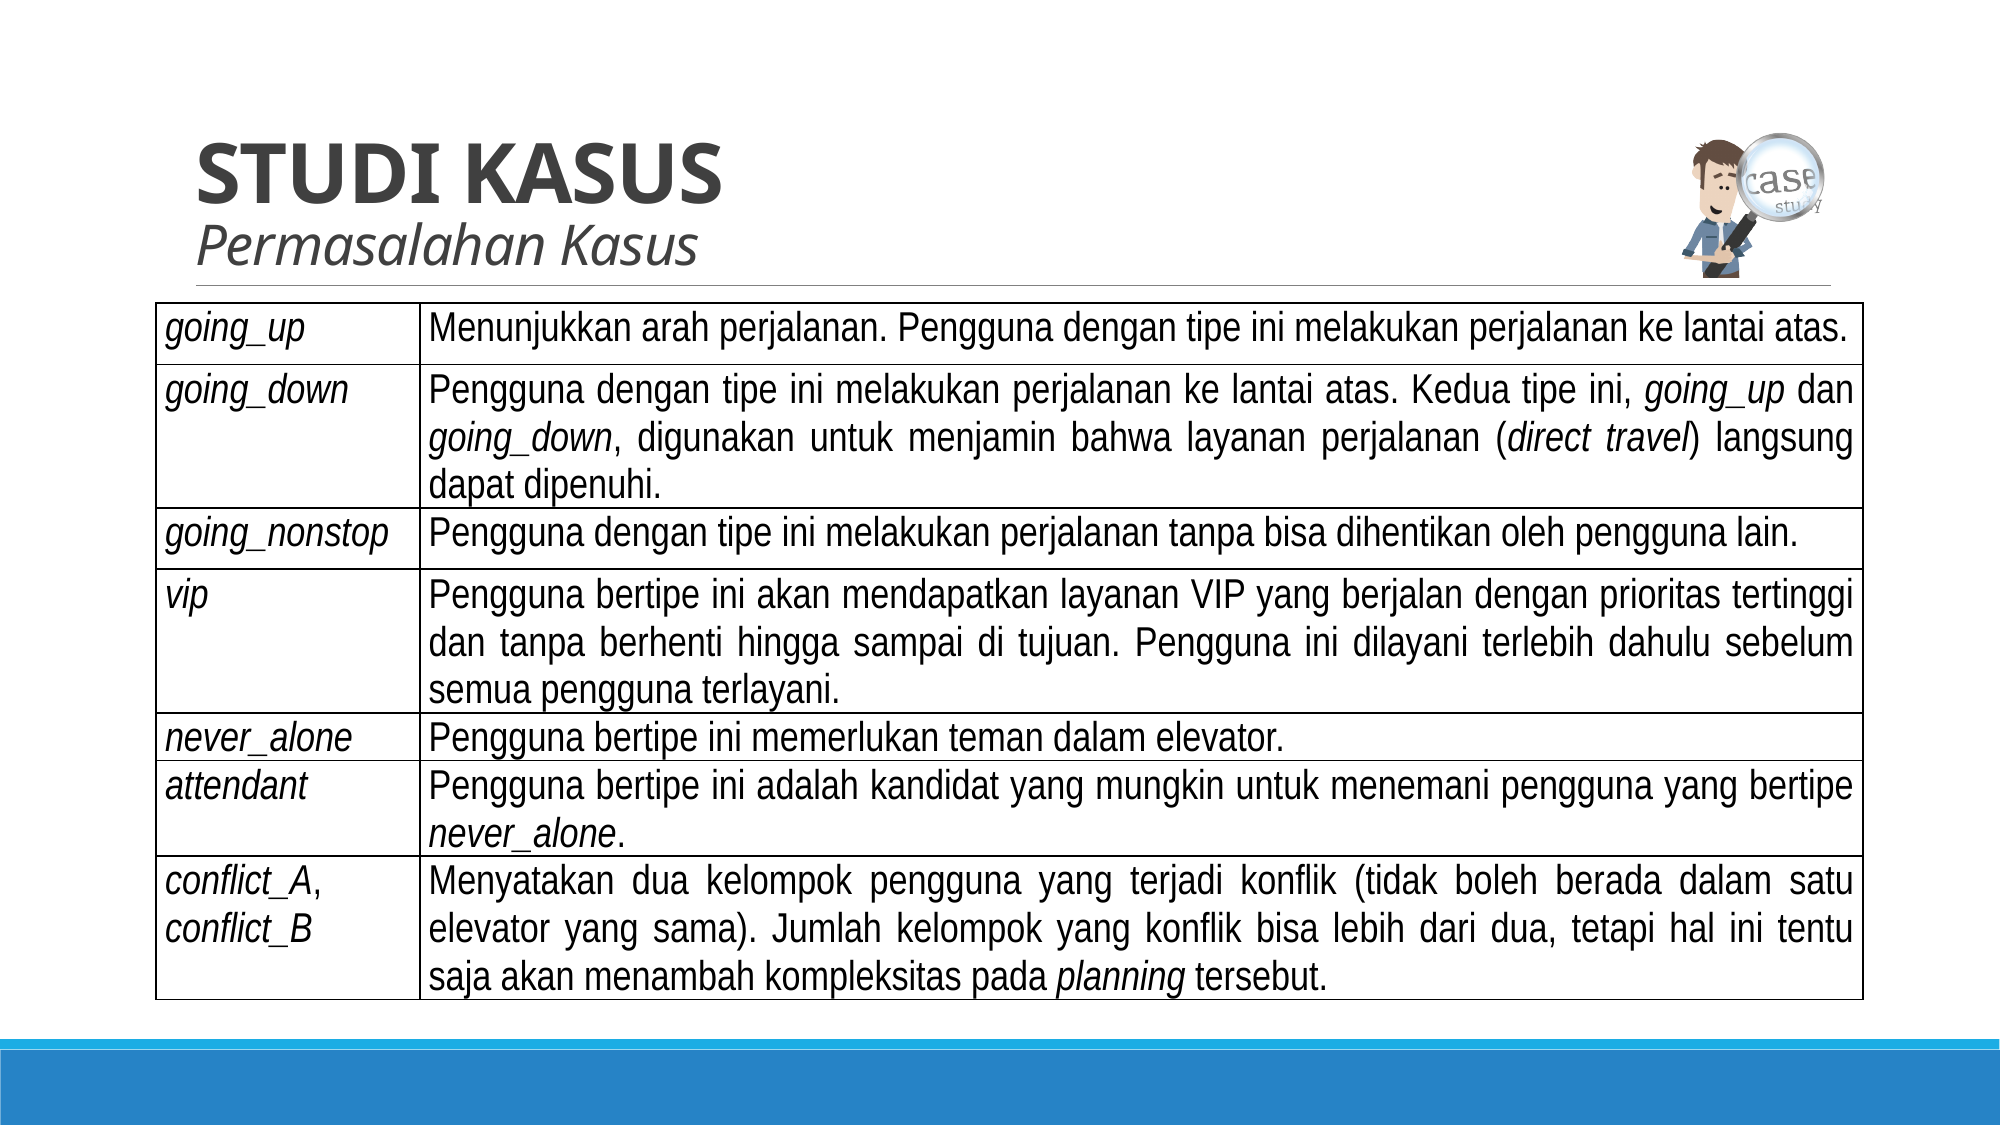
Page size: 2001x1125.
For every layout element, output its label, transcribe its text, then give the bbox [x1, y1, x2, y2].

title STUDI KASUS Permasalahan Kasus [180, 47, 1830, 285]
table_cell Pengguna dengan tipe ini melakukan perjalanan ke lantai atas. Kedua tipe ini, going_up dan going_down, digunakan untuk menjamin bahwa layanan perjalanan (direct travel) langsung dapat dipenuhi. [421, 365, 1862, 507]
picture [1677, 125, 1831, 278]
table_cell never_alone [157, 714, 419, 760]
table_cell Pengguna bertipe ini memerlukan teman dalam elevator. [421, 714, 1862, 760]
table_header going_up [157, 304, 419, 364]
table_cell vip [157, 570, 419, 712]
table_cell attendant [157, 761, 419, 855]
table_cell going_nonstop [157, 509, 419, 568]
table_cell Pengguna bertipe ini akan mendapatkan layanan VIP yang berjalan dengan prioritas tertinggi dan tanpa berhenti hingga sampai di tujuan. Pengguna ini dilayani terlebih dahulu sebelum semua pengguna terlayani. [421, 570, 1862, 712]
table_cell going_down [157, 365, 419, 507]
table_header Menunjukkan arah perjalanan. Pengguna dengan tipe ini melakukan perjalanan ke lantai atas. [421, 304, 1862, 364]
table_cell Menyatakan dua kelompok pengguna yang terjadi konflik (tidak boleh berada dalam satu elevator yang sama). Jumlah kelompok yang konflik bisa lebih dari dua, tetapi hal ini tentu saja akan menambah kompleksitas pada planning tersebut. [421, 857, 1862, 999]
table_cell Pengguna bertipe ini adalah kandidat yang mungkin untuk menemani pengguna yang bertipe never_alone. [421, 761, 1862, 855]
table_cell conflict_A, conflict_B [157, 857, 419, 999]
table_cell Pengguna dengan tipe ini melakukan perjalanan tanpa bisa dihentikan oleh pengguna lain. [421, 509, 1862, 568]
